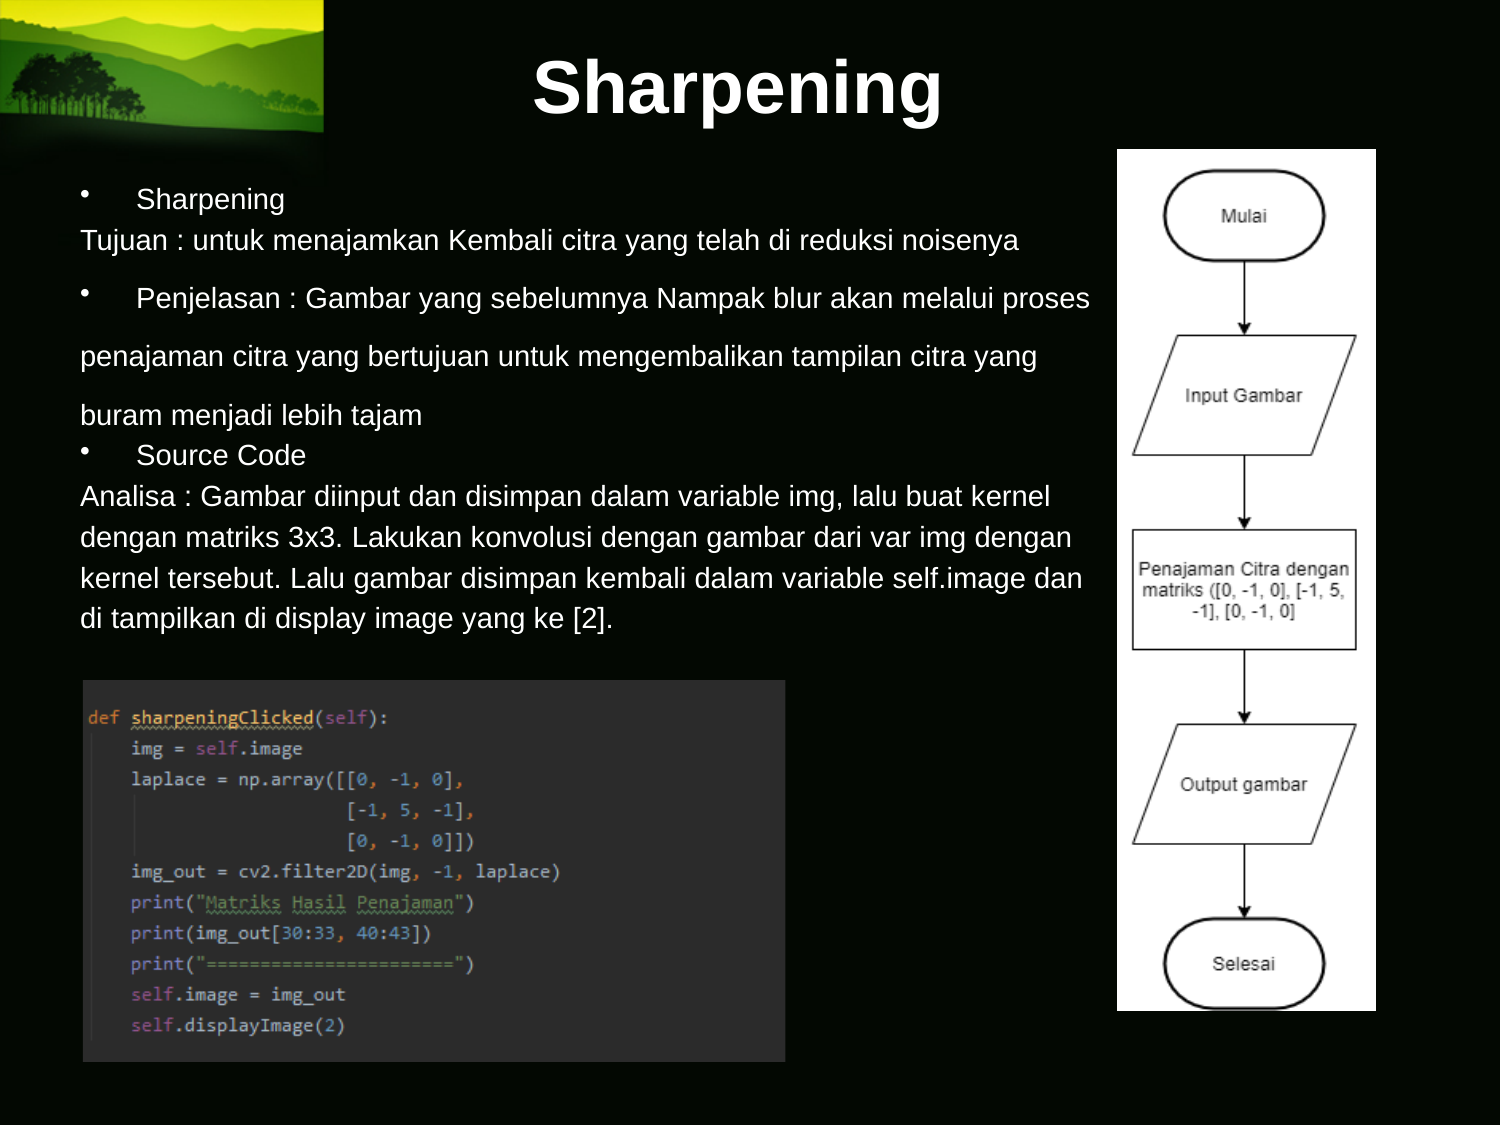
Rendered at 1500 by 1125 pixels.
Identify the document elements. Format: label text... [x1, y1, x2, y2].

picture [0, 0, 1500, 1125]
title Sharpening [188, 42, 1288, 126]
list Sharpening Tujuan : untuk menajamkan Kembali citra yang telah di reduksi noisenya Penjelasan : Gambar yang sebelumnya Nampak blur akan melalui proses penajaman citra yang bertujuan untuk mengembalikan tampilan citra yang buram menjadi lebih tajam Source Code Analisa : Gambar diinput dan disimpan dalam variable img, lalu buat kernel dengan matriks 3x3. Lakukan konvolusi dengan gambar dari var img dengan kernel tersebut. Lalu gambar disimpan kembali dalam variable self.image dan di tampilkan di display image yang ke [2]. [64, 172, 1412, 1071]
